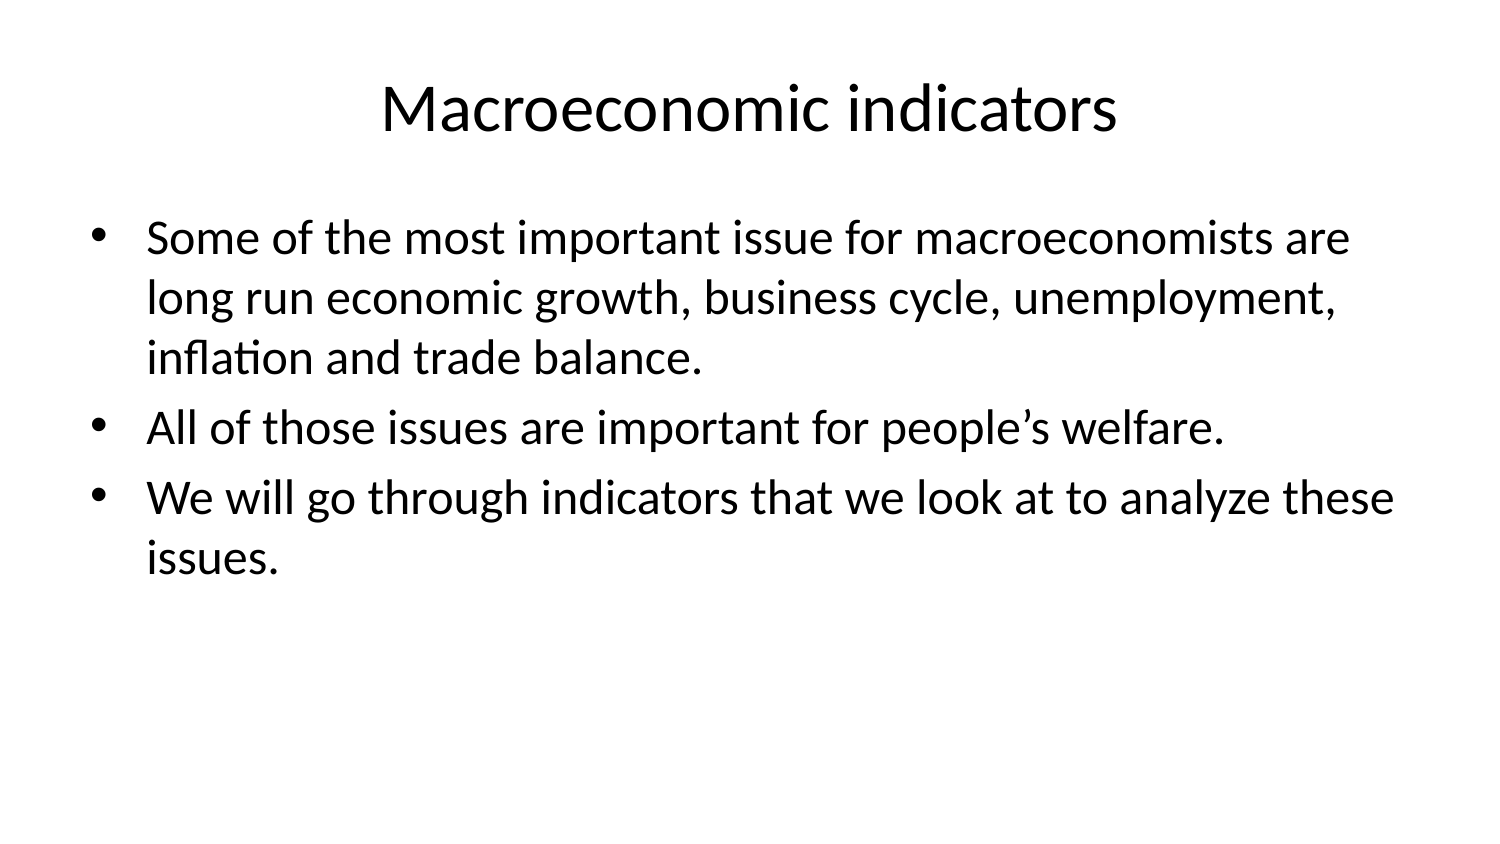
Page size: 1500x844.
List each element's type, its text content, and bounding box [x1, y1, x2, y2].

list Some of the most important issue for macroeconomists are long run economic growth, business cycle, unemployment, inflation and trade balance. All of those issues are important for people’s welfare. We will go through indicators that we look at to analyze these issues. [75, 196, 1425, 754]
title Macroeconomic indicators [75, 33, 1425, 175]
